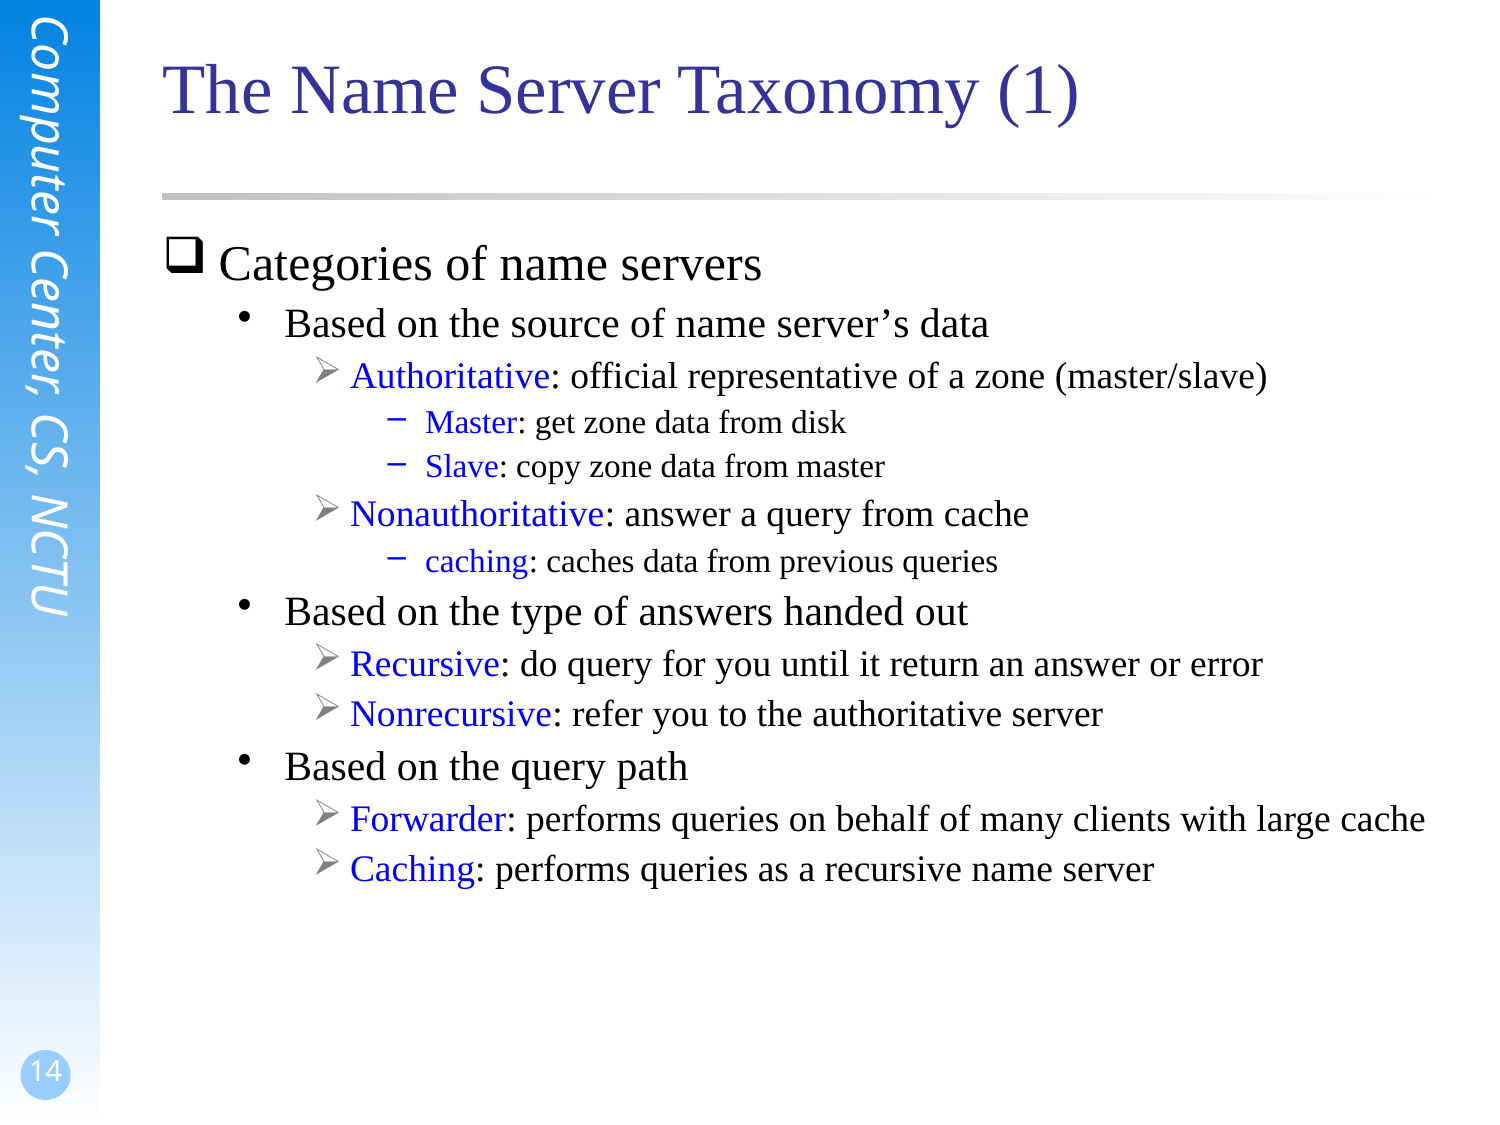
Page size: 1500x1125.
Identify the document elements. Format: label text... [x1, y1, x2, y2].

list Categories of name servers Based on the source of name server’s data Authoritative: official representative of a zone (master/slave) Master: get zone data from disk Slave: copy zone data from master Nonauthoritative: answer a query from cache caching: caches data from previous queries Based on the type of answers handed out Recursive: do query for you until it return an answer or error Nonrecursive: refer you to the authoritative server Based on the query path Forwarder: performs queries on behalf of many clients with large cache Caching: performs queries as a recursive name server [162, 237, 1438, 950]
title The Name Server Taxonomy (1) [162, 42, 1438, 231]
